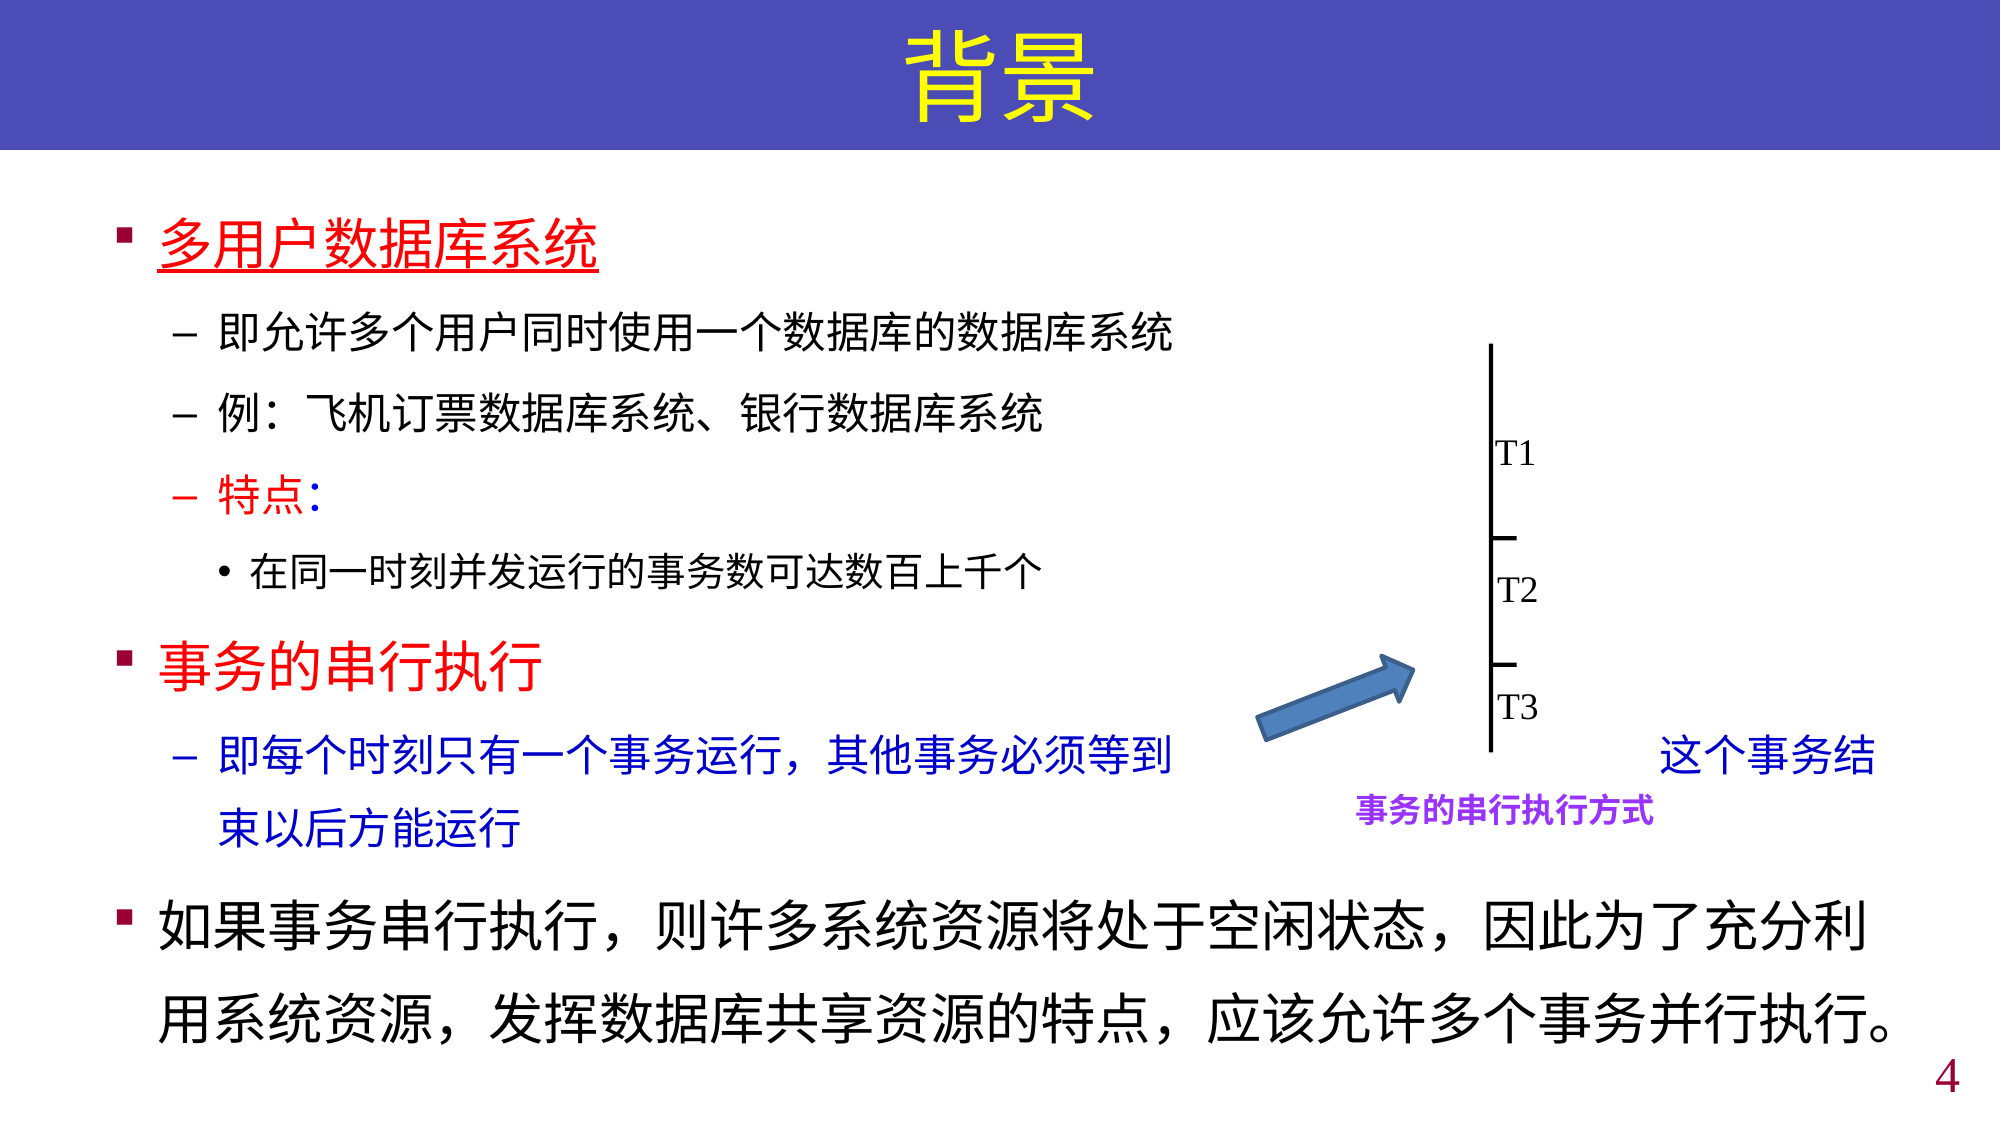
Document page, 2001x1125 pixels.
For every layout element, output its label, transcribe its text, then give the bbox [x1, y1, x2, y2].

list 多用户数据库系统 即允许多个用户同时使用一个数据库的数据库系统 例：飞机订票数据库系统、银行数据库系统 特点： 在同一时刻并发运行的事务数可达数百上千个 事务的串行执行 即每个时刻只有一个事务运行，其他事务必须等到 这个事务结束以后方能运行 如果事务串行执行，则许多系统资源将处于空闲状态，因此为了充分利用系统资源，发挥数据库共享资源的特点，应该允许多个事务并行执行。 [97, 174, 1904, 1073]
title 背景 [0, 0, 2000, 150]
slide_number 3 [1550, 1048, 1975, 1096]
text_box [1255, 685, 1332, 743]
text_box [1337, 343, 1674, 838]
